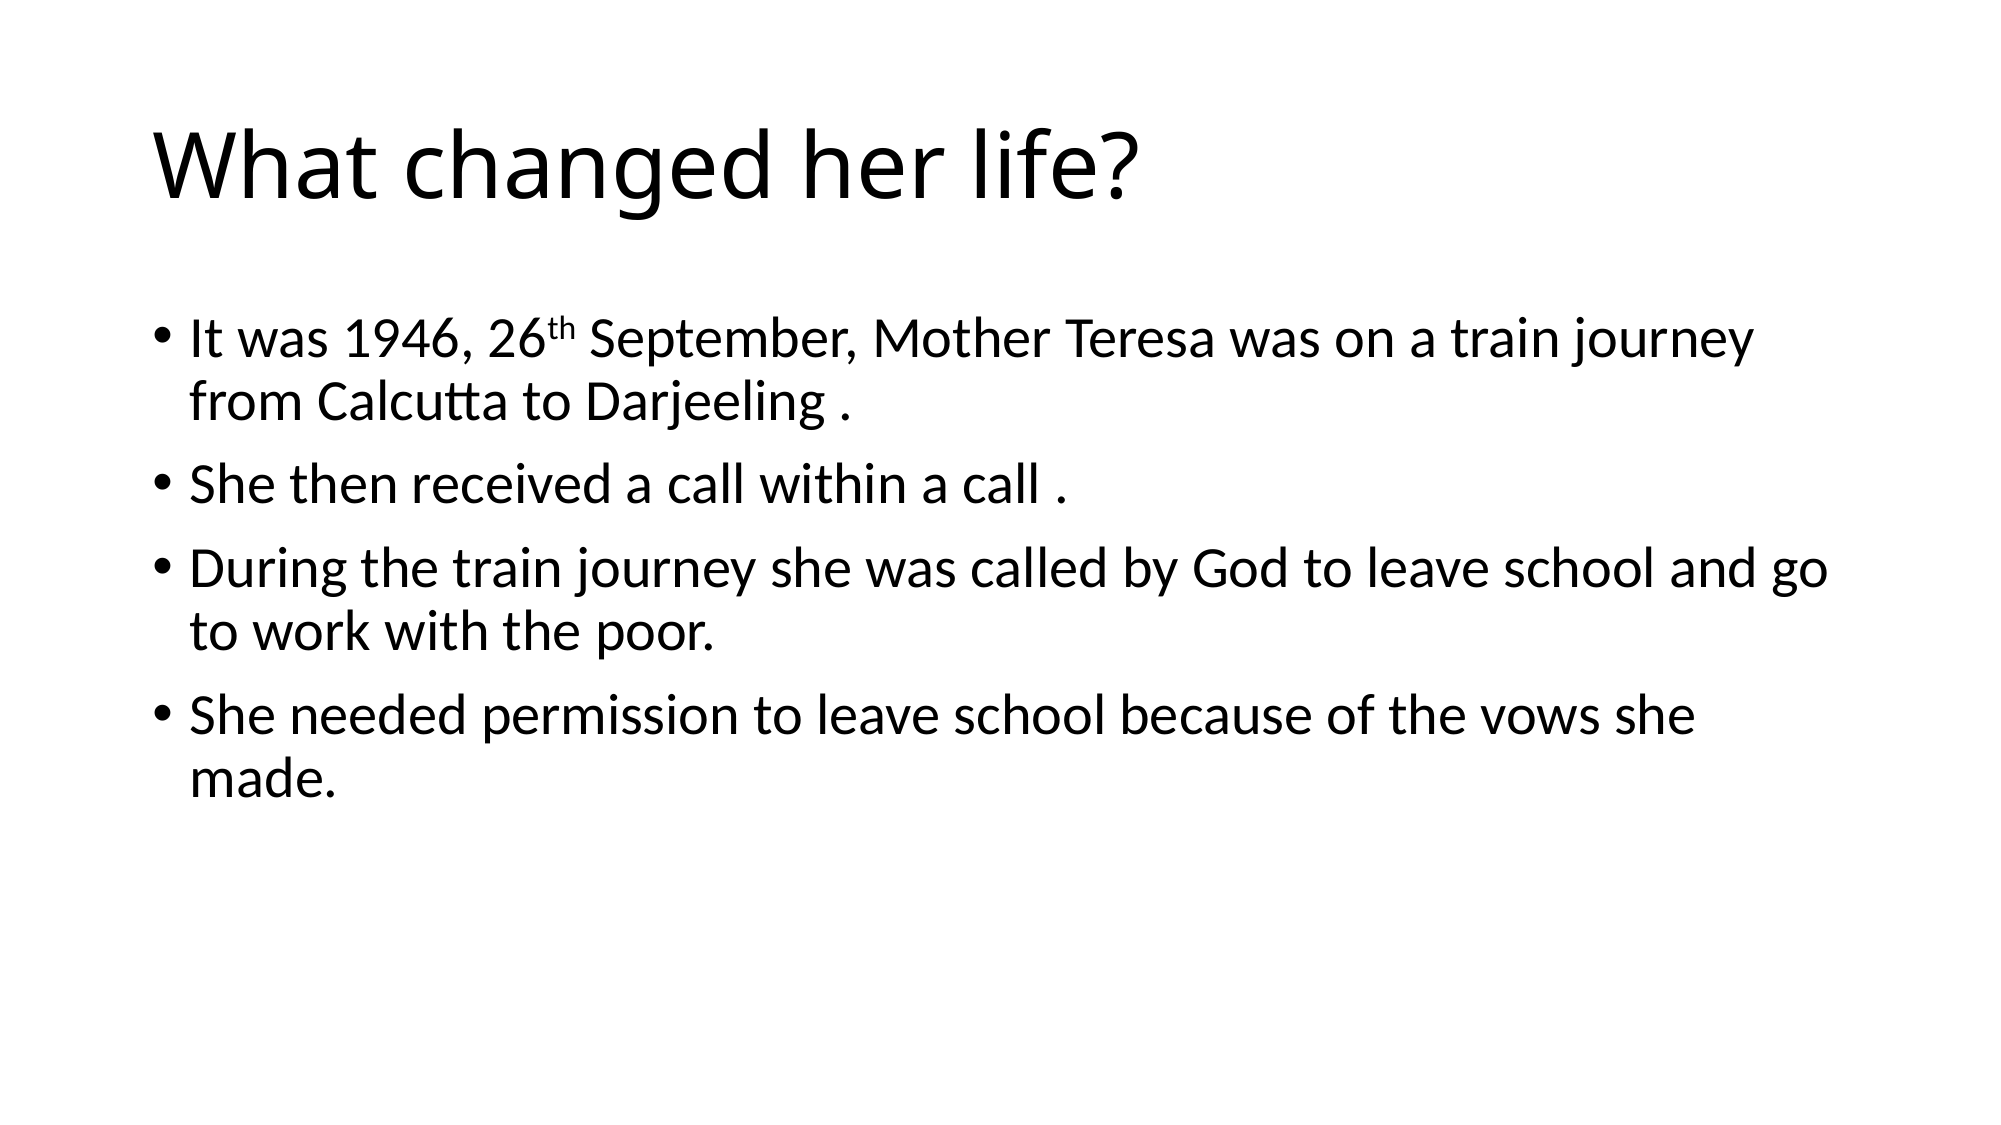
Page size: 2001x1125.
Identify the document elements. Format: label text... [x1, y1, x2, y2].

list It was 1946, 26th September, Mother Teresa was on a train journey from Calcutta to Darjeeling . She then received a call within a call . During the train journey she was called by God to leave school and go to work with the poor. She needed permission to leave school because of the vows she made. [137, 299, 1863, 1014]
title What changed her life? [137, 59, 1863, 278]
